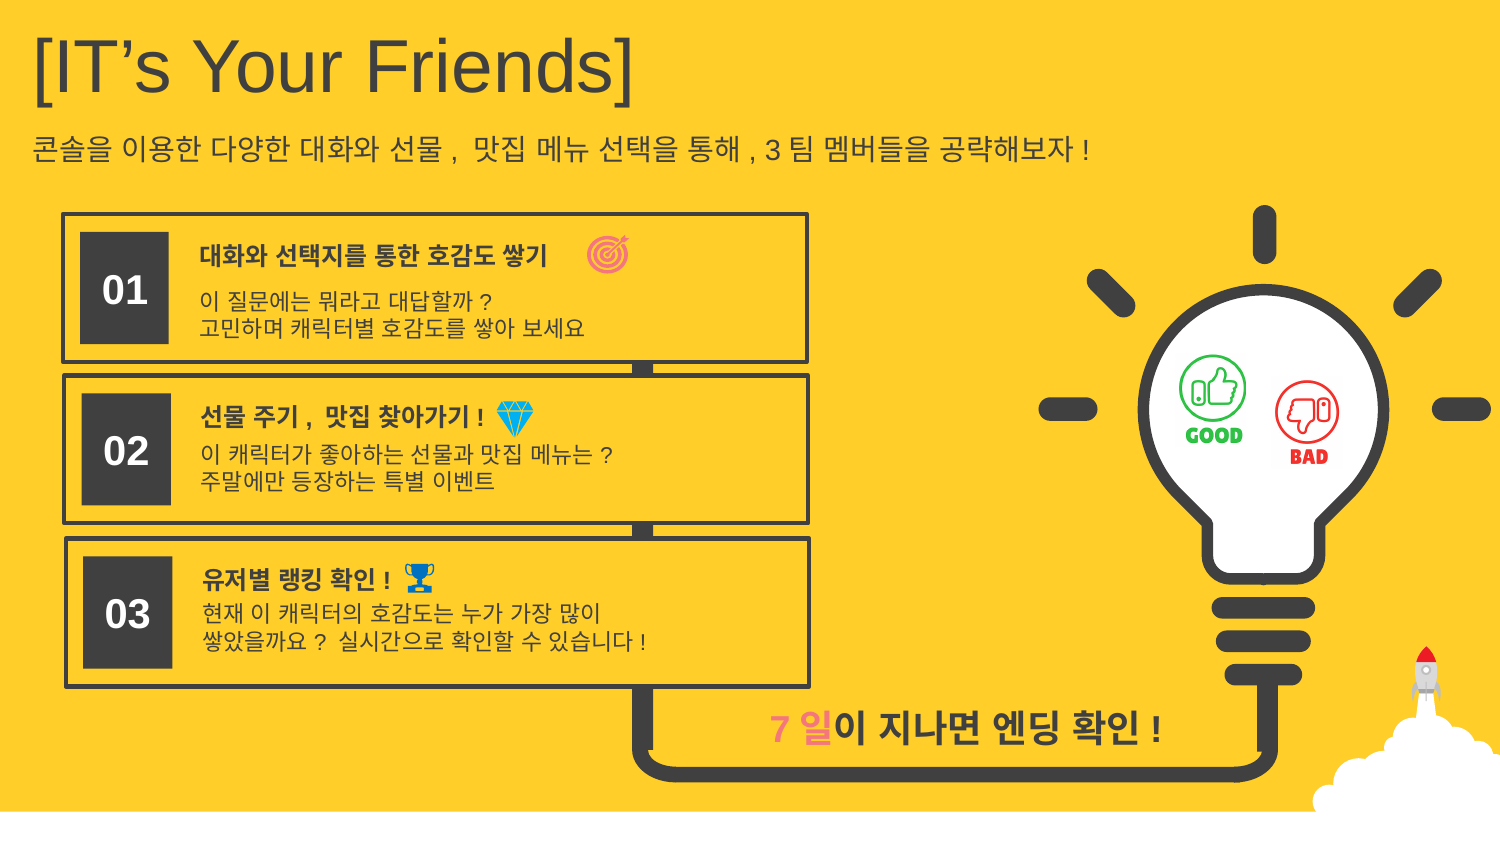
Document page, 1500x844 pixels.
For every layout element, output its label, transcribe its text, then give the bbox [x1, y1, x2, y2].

picture [1271, 375, 1343, 470]
text_box [62, 373, 626, 525]
text_box [64, 536, 626, 689]
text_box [186, 556, 809, 664]
text_box 02 [88, 416, 165, 482]
text_box [81, 554, 174, 671]
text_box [1038, 204, 1492, 686]
text_box [78, 230, 171, 346]
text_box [184, 232, 706, 351]
list [IT’s Your Friends] [17, 15, 687, 111]
text_box 01 [86, 255, 163, 321]
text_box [631, 350, 1279, 783]
text_box [80, 391, 173, 508]
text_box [185, 393, 707, 504]
text_box 03 [89, 579, 166, 645]
picture [1174, 353, 1246, 447]
list 콘솔을 이용한 다양한 대화와 선물, 맛집 메뉴 선택을 통해, 3팀 멤버들을 공략해보자! [17, 125, 1149, 173]
text_box [61, 212, 809, 364]
